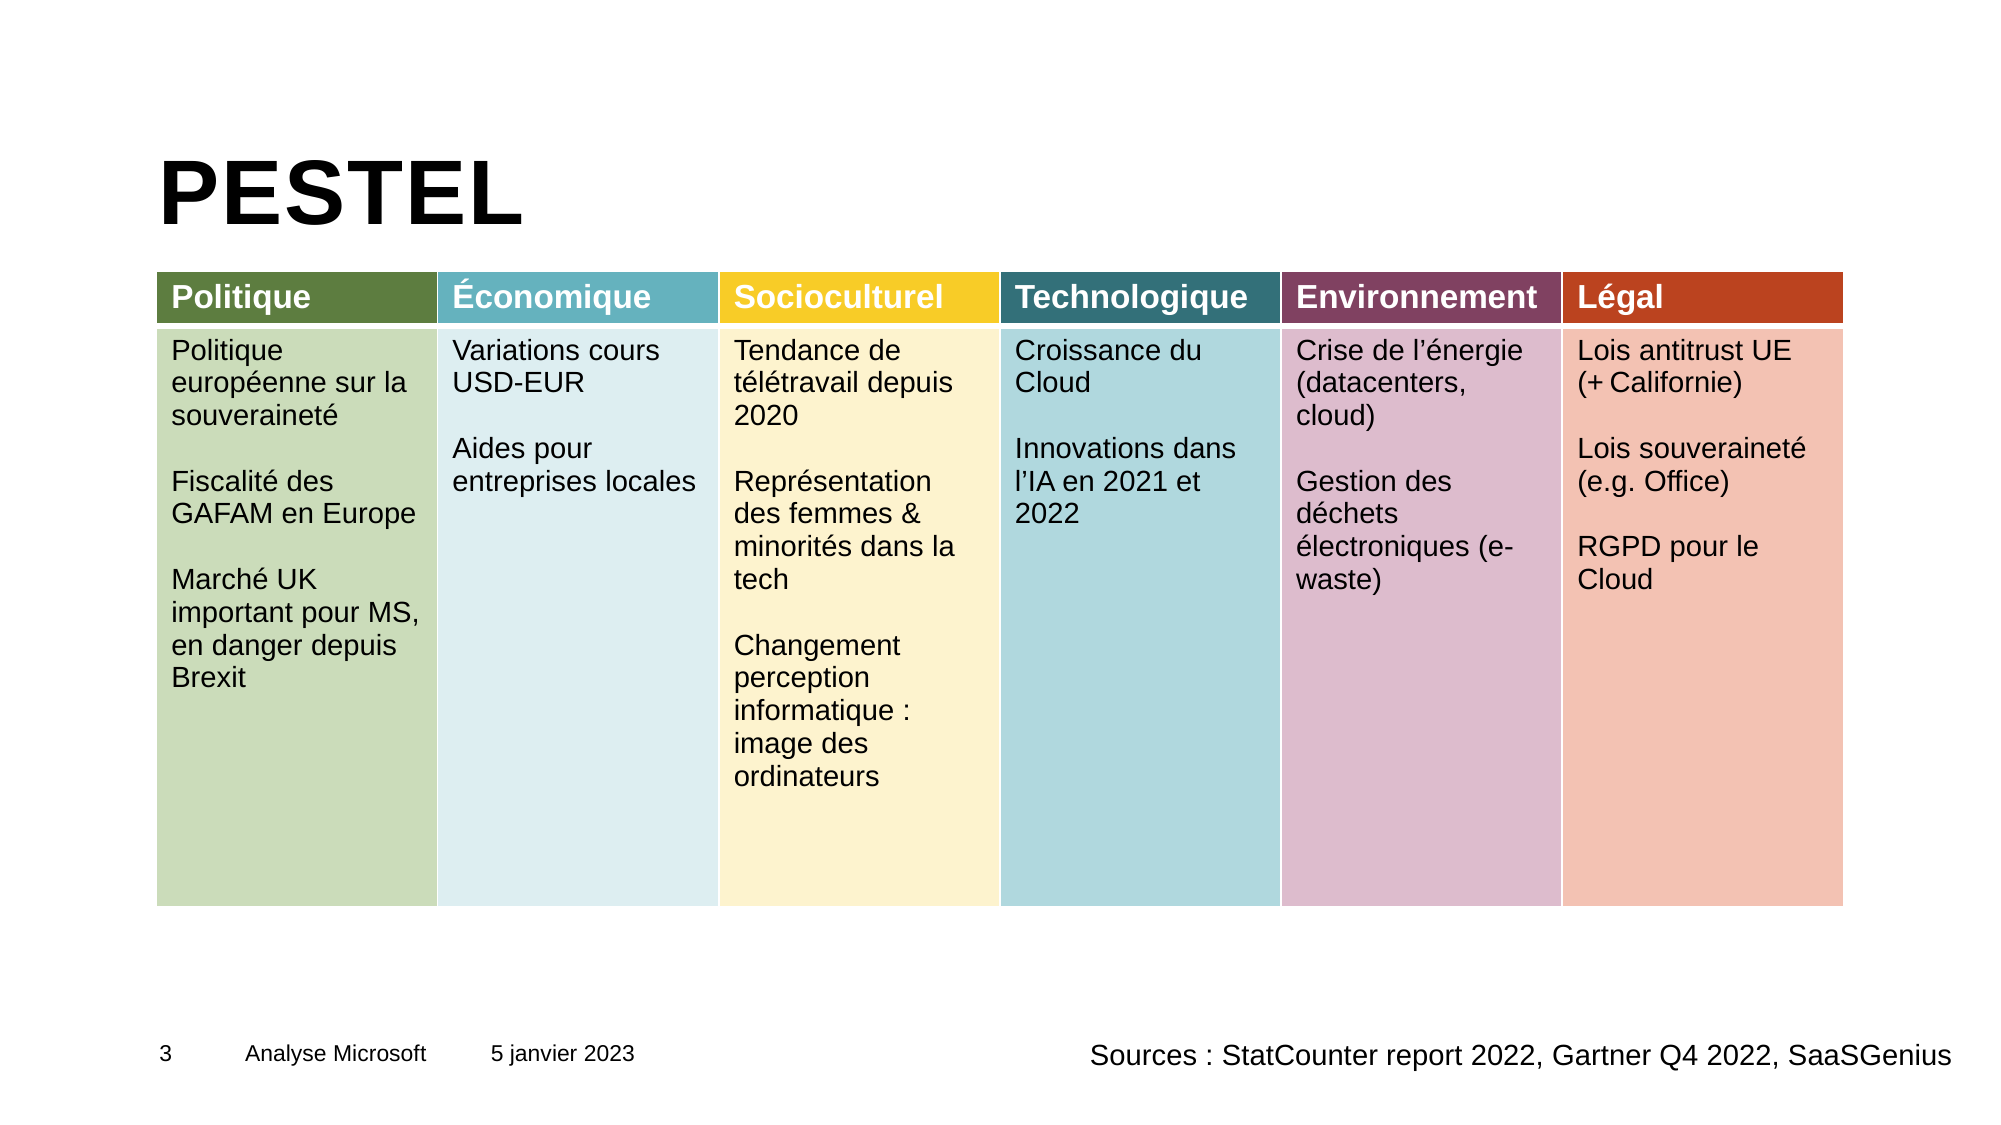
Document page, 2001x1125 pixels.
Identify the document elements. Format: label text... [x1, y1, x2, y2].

text_box Sources : StatCounter report 2022, Gartner Q4 2022, SaaSGenius [811, 1028, 1969, 1079]
table_cell Lois antitrust UE (+ Californie) Lois souveraineté (e.g. Office) RGPD pour le Cloud [1563, 329, 1843, 906]
table_header Légal [1563, 272, 1843, 323]
table_cell Croissance du Cloud Innovations dans l’IA en 2021 et 2022 [1001, 329, 1280, 906]
table_cell Crise de l’énergie (datacenters, cloud) Gestion des déchets électroniques (e-waste) [1282, 329, 1561, 906]
footer Analyse Microsoft [246, 1038, 491, 1080]
table_header Environnement [1282, 272, 1561, 323]
table_cell Politique européenne sur la souveraineté Fiscalité des GAFAM en Europe Marché UK important pour MS, en danger depuis Brexit [157, 329, 437, 906]
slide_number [491, 1038, 707, 1080]
table_header Politique [157, 272, 437, 323]
title PESTEL [158, 144, 969, 245]
table_cell Tendance de télétravail depuis 2020 Représentation des femmes & minorités dans la tech Changement perception informatique : image des ordinateurs [720, 329, 999, 906]
slide_number 3 [159, 1038, 246, 1080]
table_header Technologique [1001, 272, 1280, 323]
table_cell Variations cours USD-EUR Aides pour entreprises locales [438, 329, 718, 906]
table_header Socioculturel [720, 272, 999, 323]
table_header Économique [438, 272, 718, 323]
